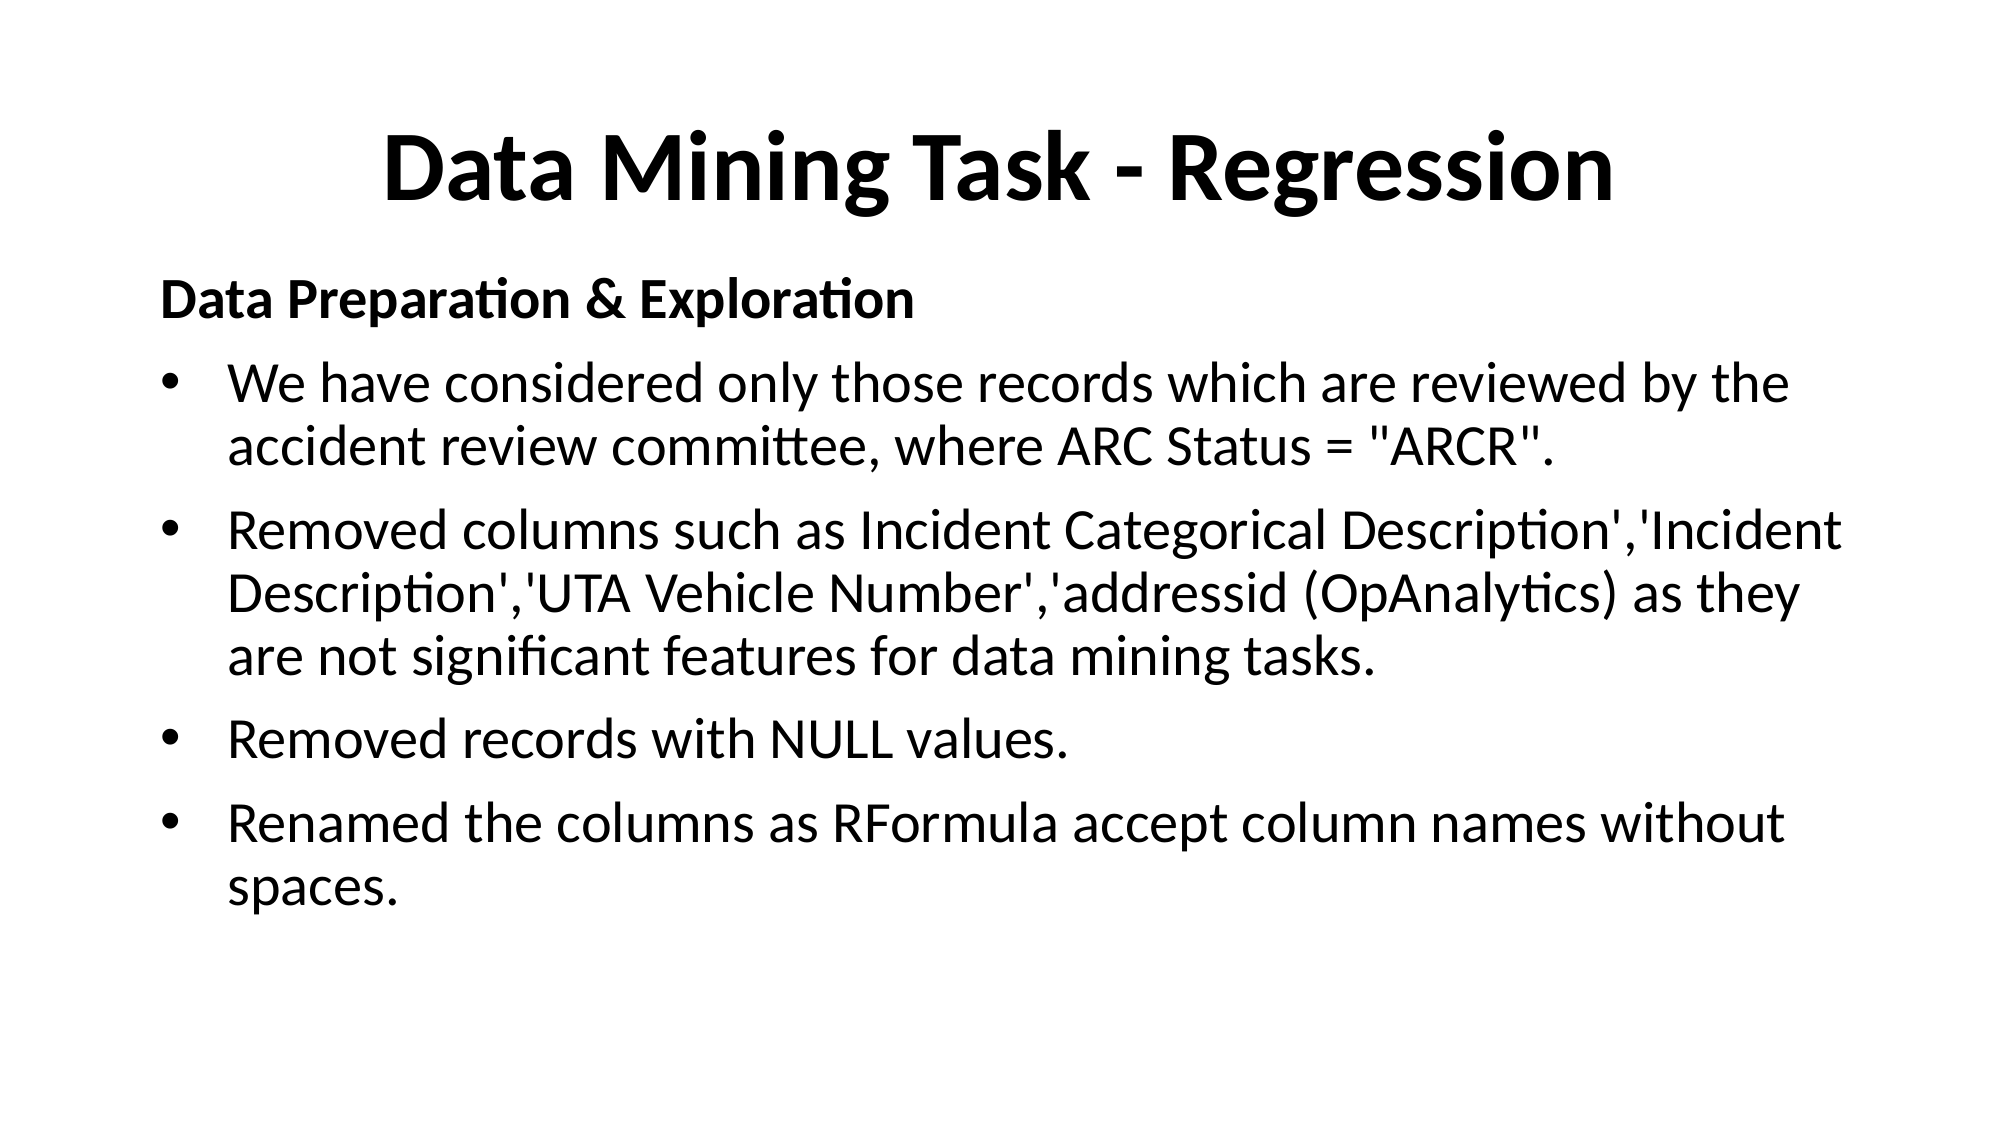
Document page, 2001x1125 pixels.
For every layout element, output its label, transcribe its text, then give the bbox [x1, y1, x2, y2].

list Data Preparation & Exploration We have considered only those records which are reviewed by the accident review committee, where ARC Status = "ARCR". Removed columns such as Incident Categorical Description','Incident Description','UTA Vehicle Number','addressid (OpAnalytics) as they are not significant features for data mining tasks. Removed records with NULL values. Renamed the columns as RFormula accept column names without spaces. [137, 260, 1863, 1066]
title Data Mining Task - Regression [137, 59, 1863, 260]
